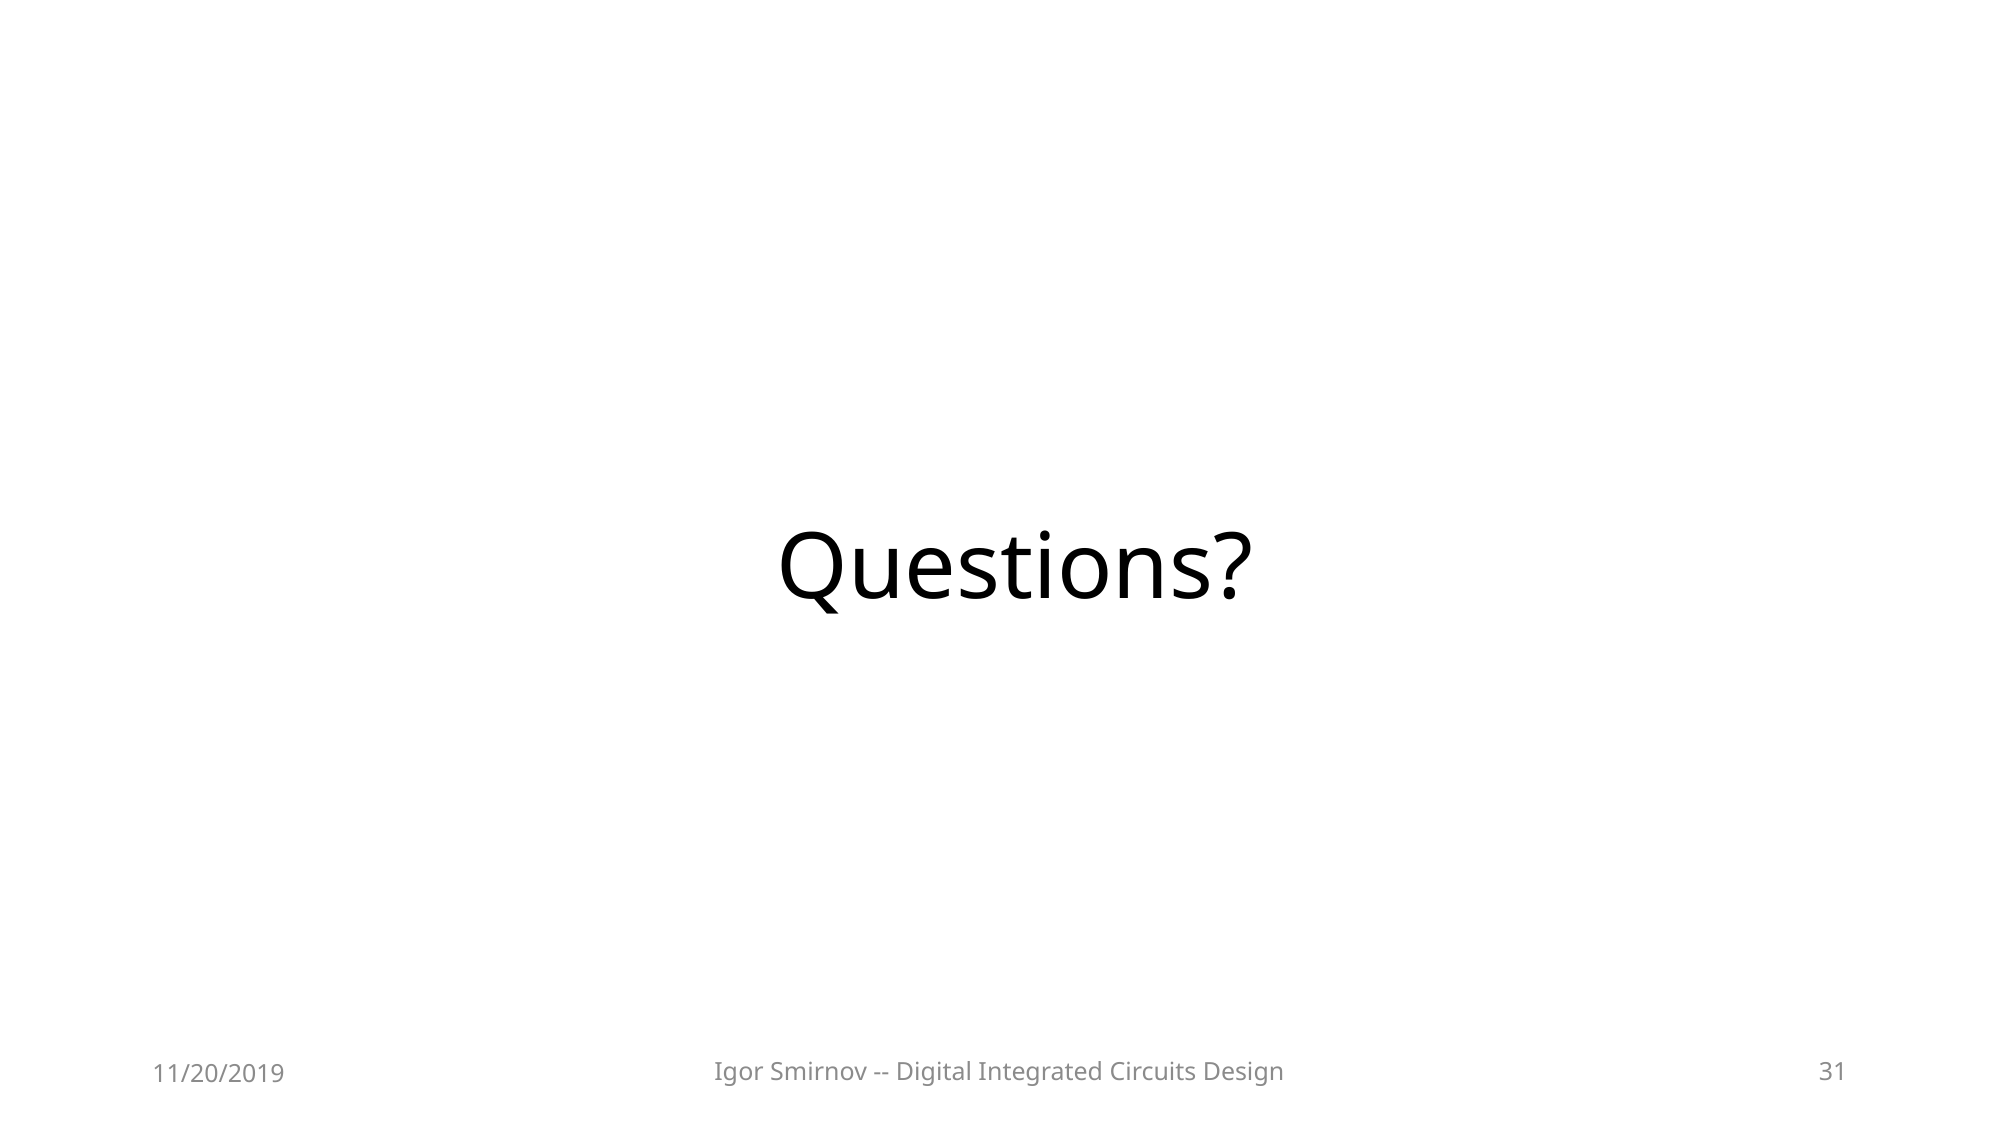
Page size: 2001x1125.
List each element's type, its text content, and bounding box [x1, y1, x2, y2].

title Questions? [152, 460, 1878, 678]
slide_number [137, 1042, 588, 1103]
slide_number 31 [1412, 1042, 1863, 1103]
footer Igor Smirnov -- Digital Integrated Circuits Design [662, 1042, 1338, 1103]
